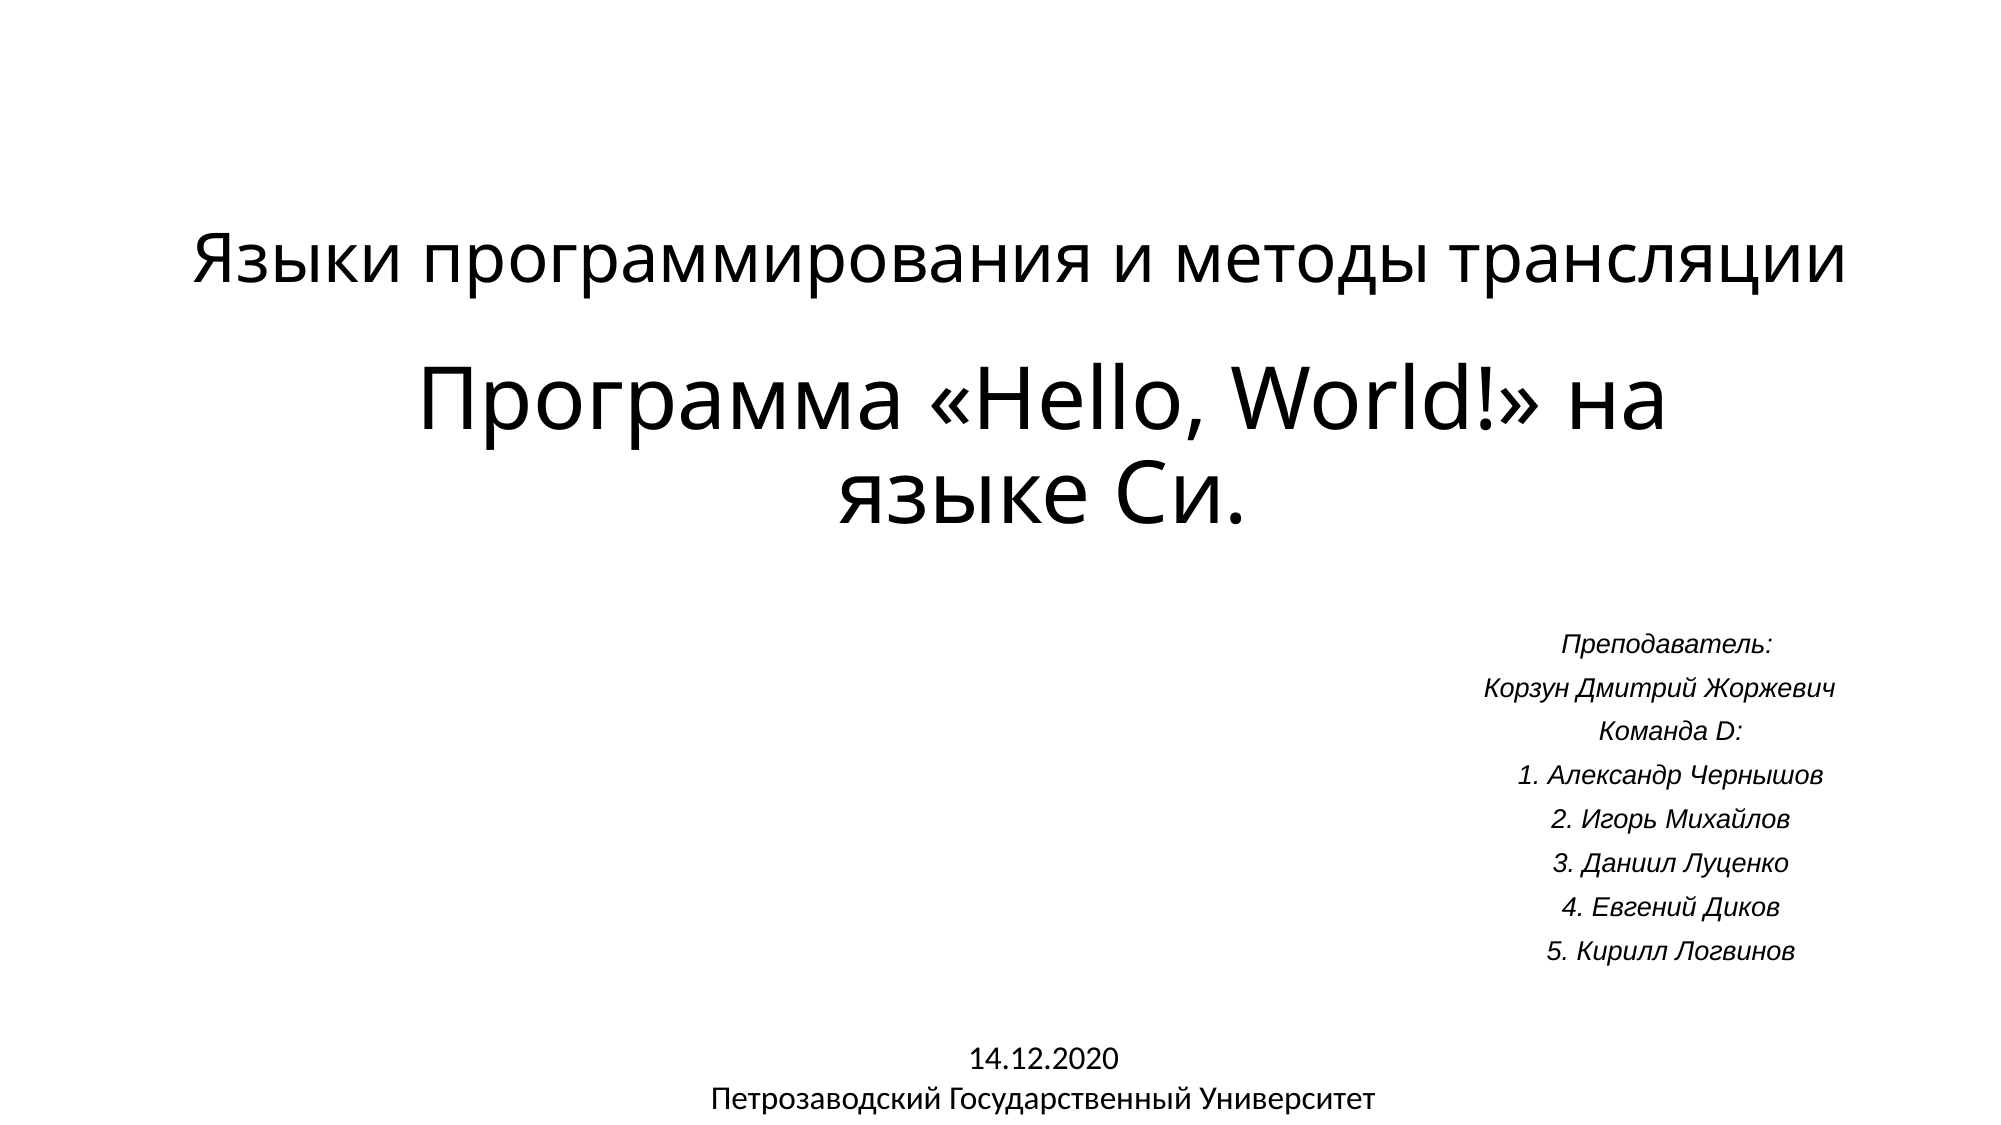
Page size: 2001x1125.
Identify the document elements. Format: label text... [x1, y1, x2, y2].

subtitle Преподаватель: Корзун Дмитрий Жоржевич Команда D: 1. Александр Чернышов 2. Игорь Михайлов 3. Даниил Луценко 4. Евгений Диков 5. Кирилл Логвинов [1125, 574, 2000, 1004]
title Программа «Hello, World!» на языке Си. [315, 330, 1772, 551]
text_box Языки программирования и методы трансляции [145, 85, 1898, 306]
text_box 14.12.2020 Петрозаводский Государственный Университет [703, 1028, 1384, 1124]
